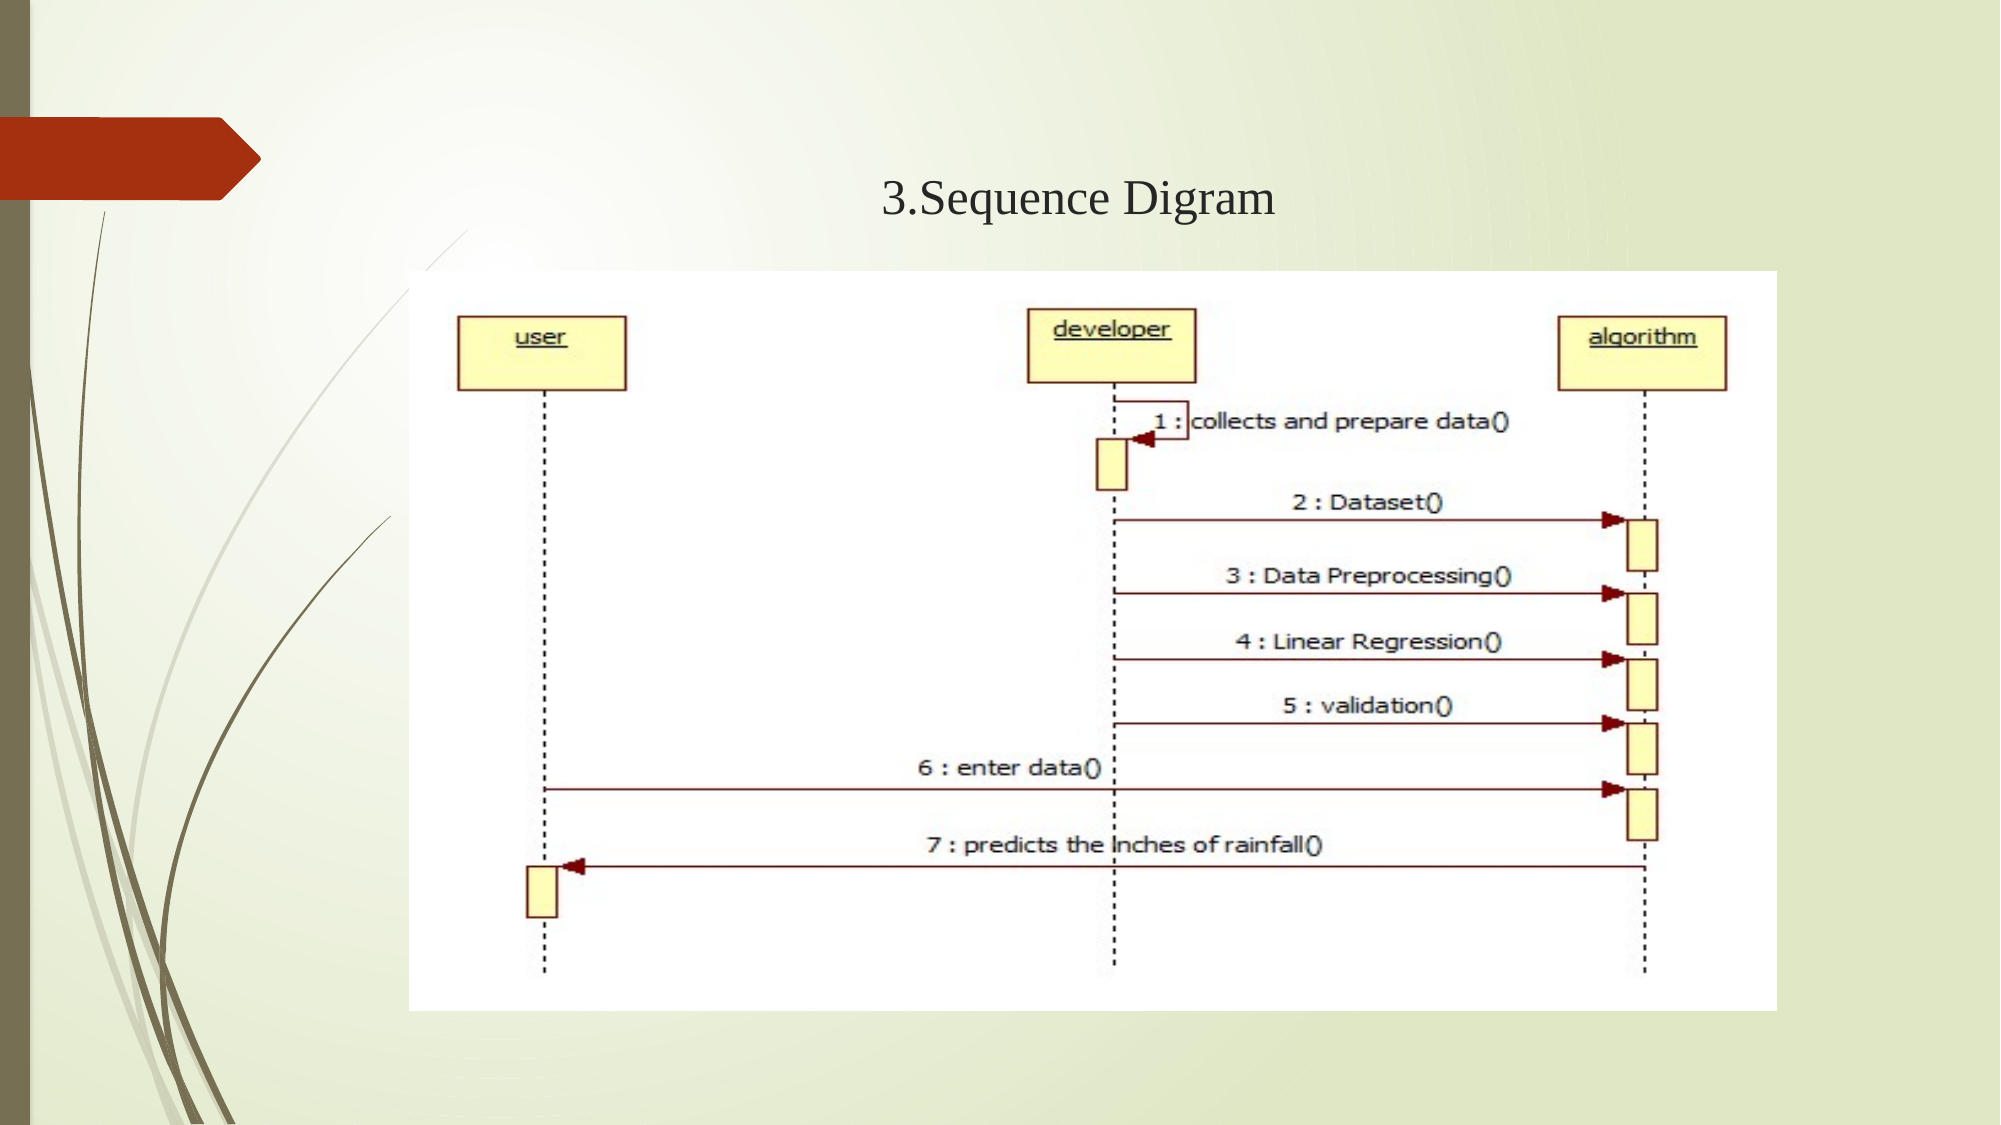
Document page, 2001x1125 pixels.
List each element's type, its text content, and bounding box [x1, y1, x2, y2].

title 3.Sequence Digram [603, 132, 1754, 270]
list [409, 270, 1777, 1012]
